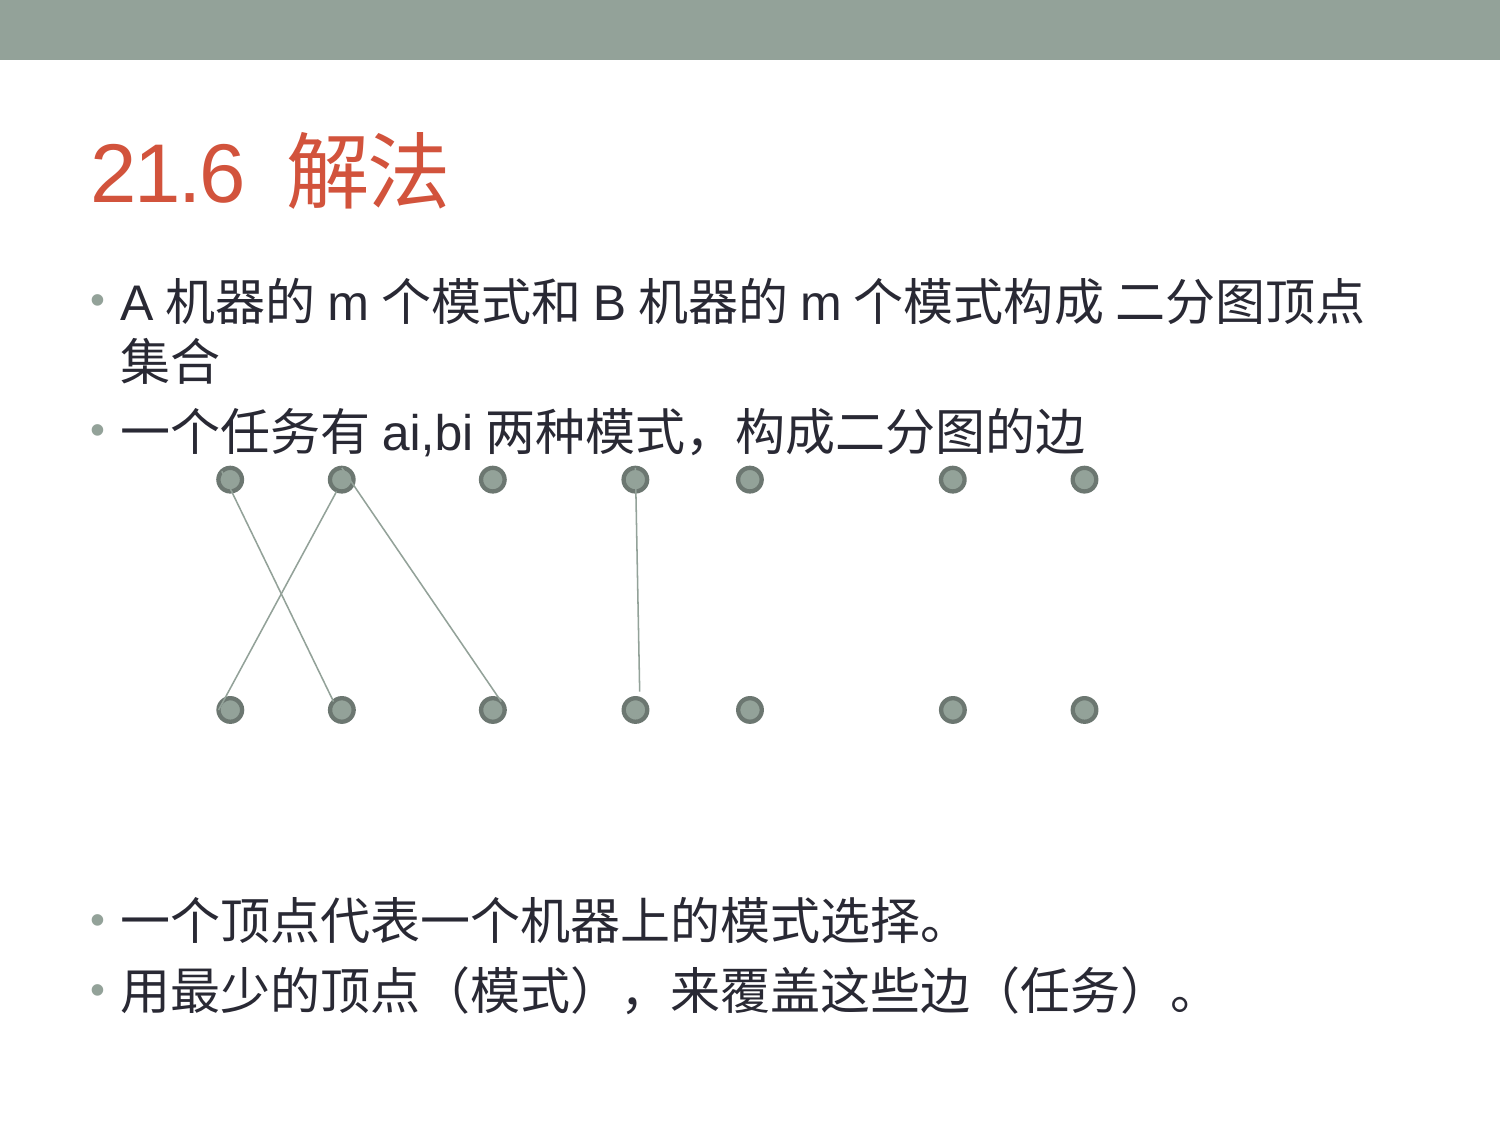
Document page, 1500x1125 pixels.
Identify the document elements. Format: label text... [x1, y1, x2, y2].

text_box [1070, 465, 1099, 494]
text_box [331, 711, 356, 724]
text_box [735, 465, 764, 494]
text_box [736, 696, 764, 724]
text_box [1070, 696, 1099, 724]
text_box [621, 465, 636, 494]
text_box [635, 467, 640, 692]
text_box [938, 465, 967, 494]
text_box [341, 467, 502, 702]
text_box [479, 709, 507, 724]
text_box [217, 716, 241, 724]
list A机器的m个模式和B机器的m个模式构成 二分图顶点集合 一个任务有ai,bi两种模式，构成二分图的边 一个顶点代表一个机器上的模式选择。 用最少的顶点（模式），来覆盖这些边（任务）。 [75, 262, 1425, 1063]
text_box [938, 696, 967, 724]
text_box [216, 465, 238, 487]
title 21.6 解法 [75, 87, 1425, 250]
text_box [221, 471, 334, 488]
text_box [621, 696, 650, 724]
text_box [218, 491, 337, 711]
